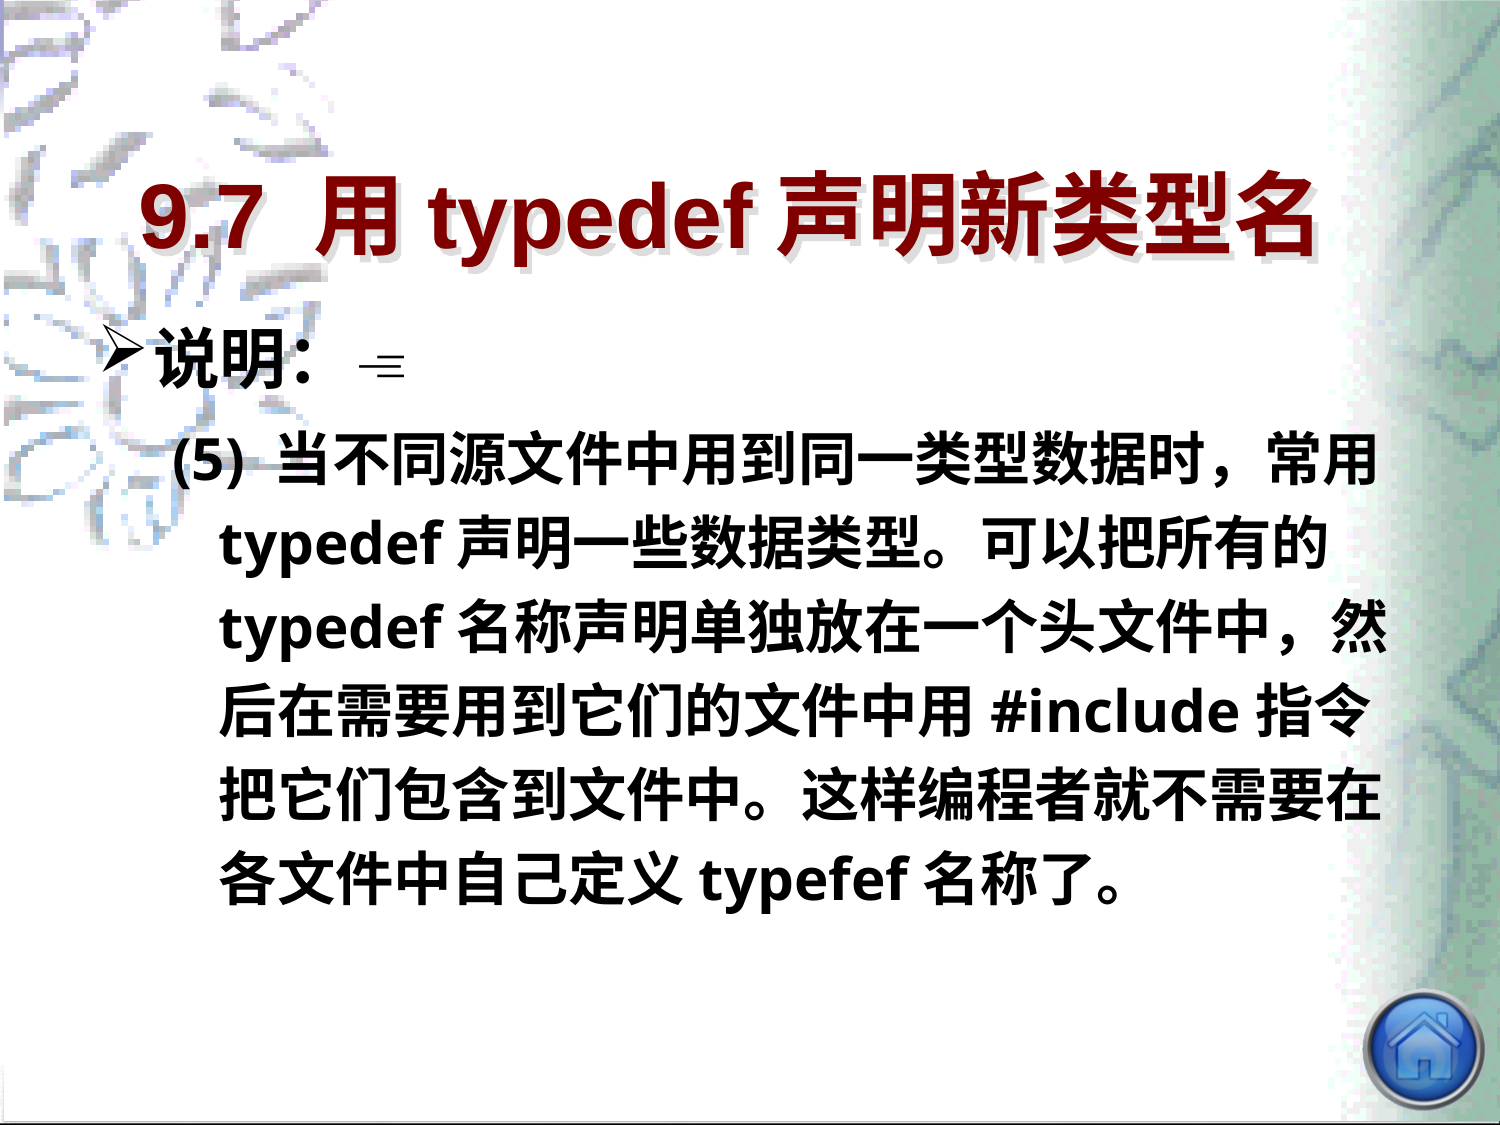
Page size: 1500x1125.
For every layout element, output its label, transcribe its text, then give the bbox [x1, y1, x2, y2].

picture [0, 0, 1500, 1125]
list 说明： (5) 当不同源文件中用到同一类型数据时，常用typedef声明一些数据类型。可以把所有的typedef名称声明单独放在一个头文件中，然后在需要用到它们的文件中用#include指令把它们包含到文件中。这样编程者就不需要在各文件中自己定义typefef名称了。 [82, 292, 1442, 1032]
title 9.7 用typedef声明新类型名 [46, 149, 1418, 276]
